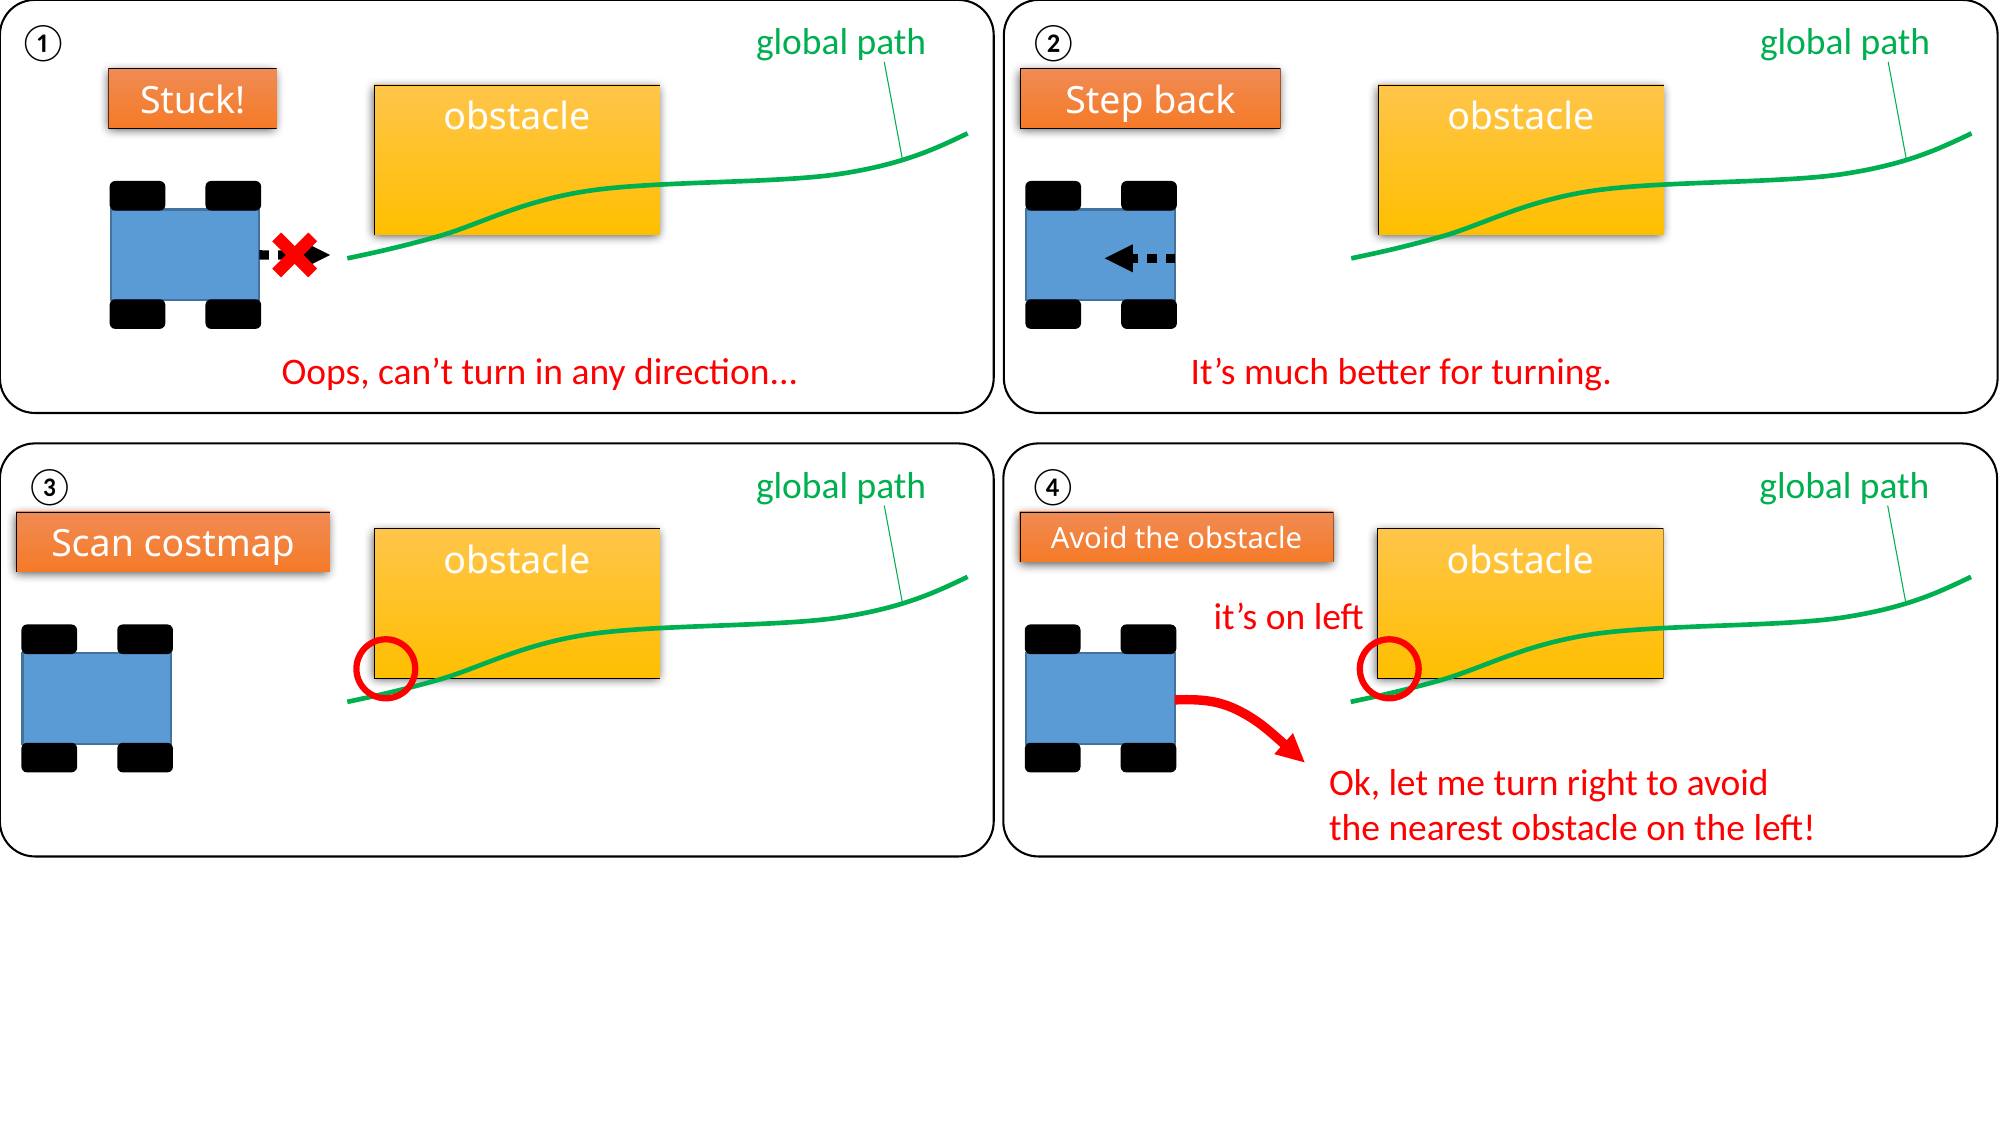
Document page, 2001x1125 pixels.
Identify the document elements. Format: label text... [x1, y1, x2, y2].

text_box ① [3, 10, 83, 71]
text_box ③ [9, 454, 90, 514]
text_box [0, 0, 995, 415]
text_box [1888, 61, 1907, 160]
text_box ② [1013, 10, 1094, 71]
text_box [1351, 132, 1973, 260]
text_box global path [1739, 453, 1950, 514]
text_box [355, 638, 417, 700]
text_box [884, 505, 903, 604]
text_box Avoid the obstacle [1019, 511, 1334, 562]
text_box [1350, 696, 1377, 703]
text_box obstacle [1377, 84, 1664, 235]
text_box Stuck! [108, 68, 277, 129]
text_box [1026, 181, 1176, 328]
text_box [884, 61, 903, 160]
text_box [347, 132, 969, 260]
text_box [1025, 625, 1176, 772]
text_box Step back [1020, 68, 1281, 129]
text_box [269, 229, 321, 281]
text_box [1002, 0, 1999, 415]
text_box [1887, 505, 1906, 604]
text_box It’s much better for turning. [1175, 340, 1676, 400]
text_box obstacle [1377, 528, 1664, 679]
text_box global path [736, 10, 946, 70]
text_box Ok, let me turn right to avoid the nearest obstacle on the left! [1314, 750, 1850, 855]
text_box Oops, can’t turn in any direction... [266, 340, 829, 400]
text_box [1002, 442, 1999, 858]
text_box ④ [1013, 454, 1093, 514]
text_box global path [736, 453, 946, 514]
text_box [110, 181, 261, 328]
text_box [347, 695, 374, 703]
text_box it’s on left [1198, 584, 1390, 645]
text_box [0, 442, 995, 858]
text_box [22, 625, 172, 772]
text_box obstacle [373, 528, 660, 679]
text_box [1358, 638, 1420, 700]
text_box [409, 575, 969, 690]
text_box Scan costmap [16, 511, 331, 572]
text_box [1413, 575, 1972, 690]
text_box global path [1740, 10, 1950, 70]
text_box [1176, 698, 1305, 763]
text_box obstacle [373, 84, 660, 235]
